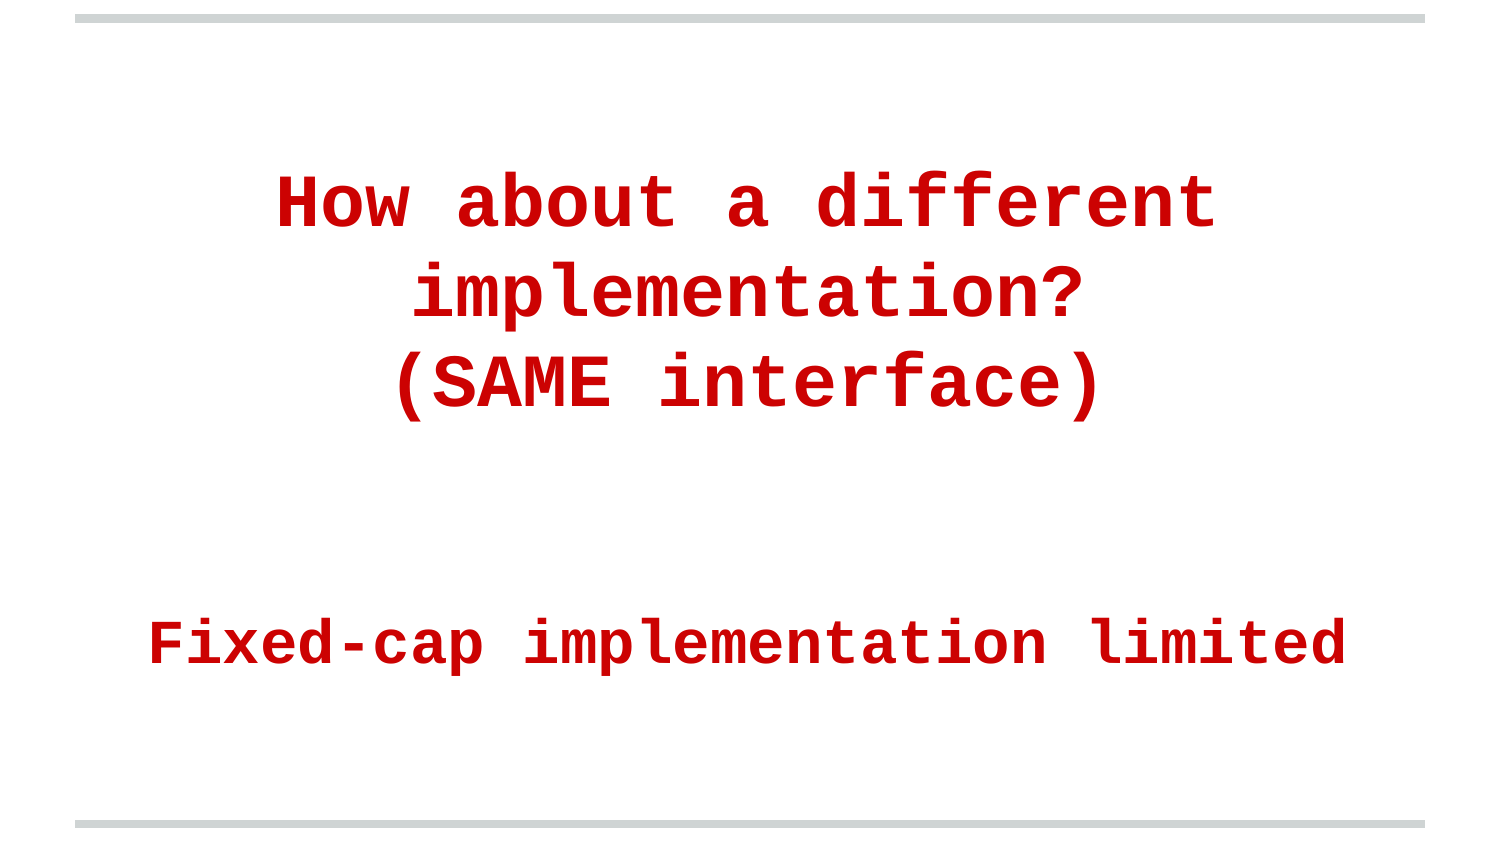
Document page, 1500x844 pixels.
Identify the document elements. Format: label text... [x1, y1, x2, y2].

title How about a different implementation? (SAME interface) Fixed-cap implementation limited [44, 95, 1452, 781]
